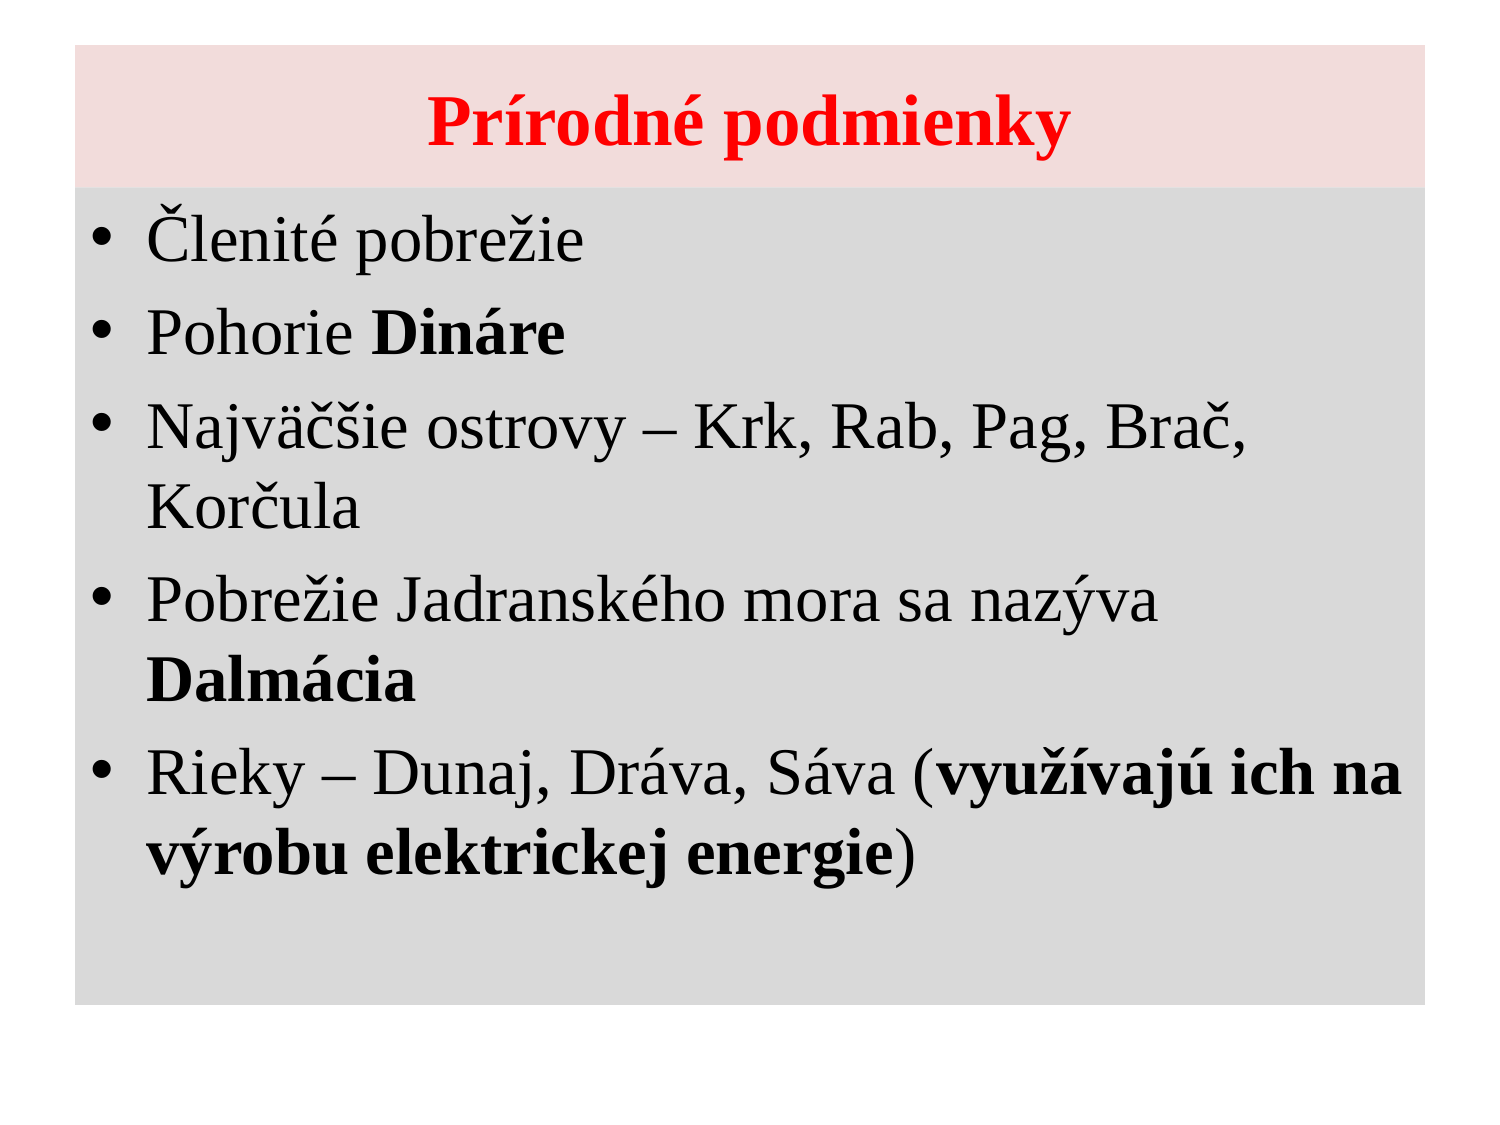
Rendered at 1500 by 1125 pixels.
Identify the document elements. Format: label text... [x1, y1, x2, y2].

list Členité pobrežie Pohorie Dináre Najväčšie ostrovy – Krk, Rab, Pag, Brač, Korčula Pobrežie Jadranského mora sa nazýva Dalmácia Rieky – Dunaj, Dráva, Sáva (využívajú ich na výrobu elektrickej energie) [75, 187, 1425, 1005]
title Prírodné podmienky [75, 45, 1425, 187]
